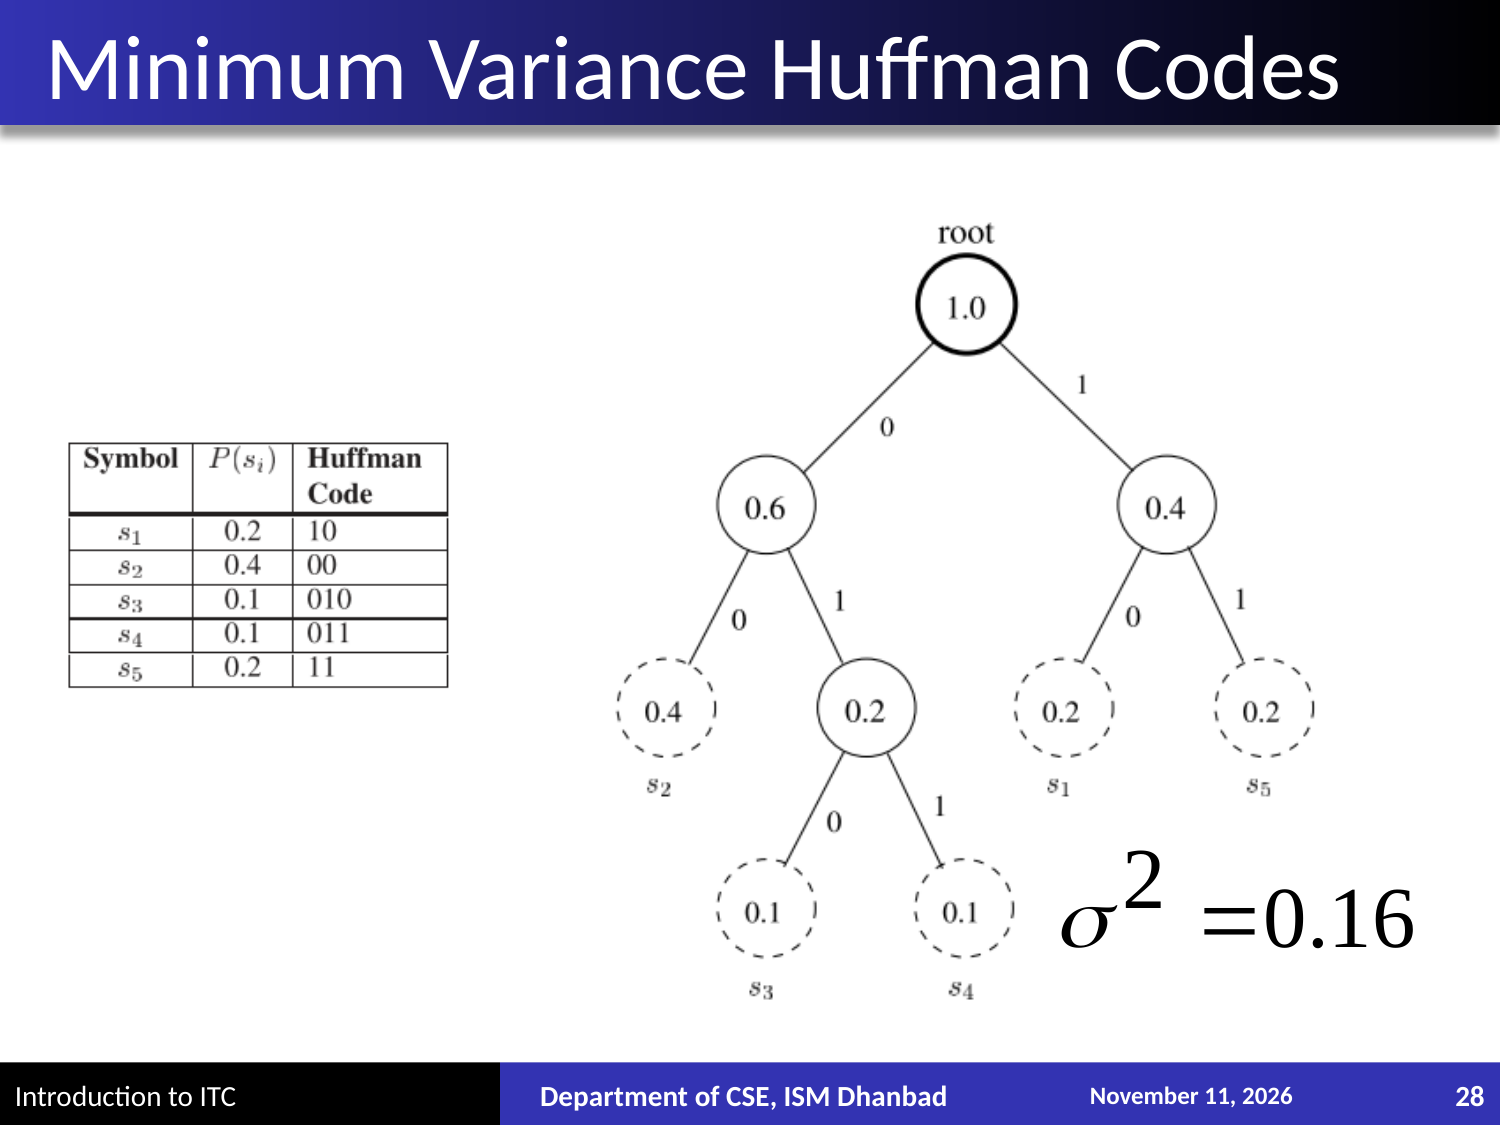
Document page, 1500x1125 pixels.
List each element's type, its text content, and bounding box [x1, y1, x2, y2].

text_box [1044, 816, 1436, 974]
picture [49, 424, 484, 707]
title Minimum Variance Huffman Codes [0, 0, 1463, 126]
footer Department of CSE, ISM Dhanbad [525, 1065, 1063, 1125]
picture [599, 191, 1326, 1037]
slide_number 28 [1362, 1065, 1500, 1125]
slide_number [1074, 1065, 1350, 1125]
